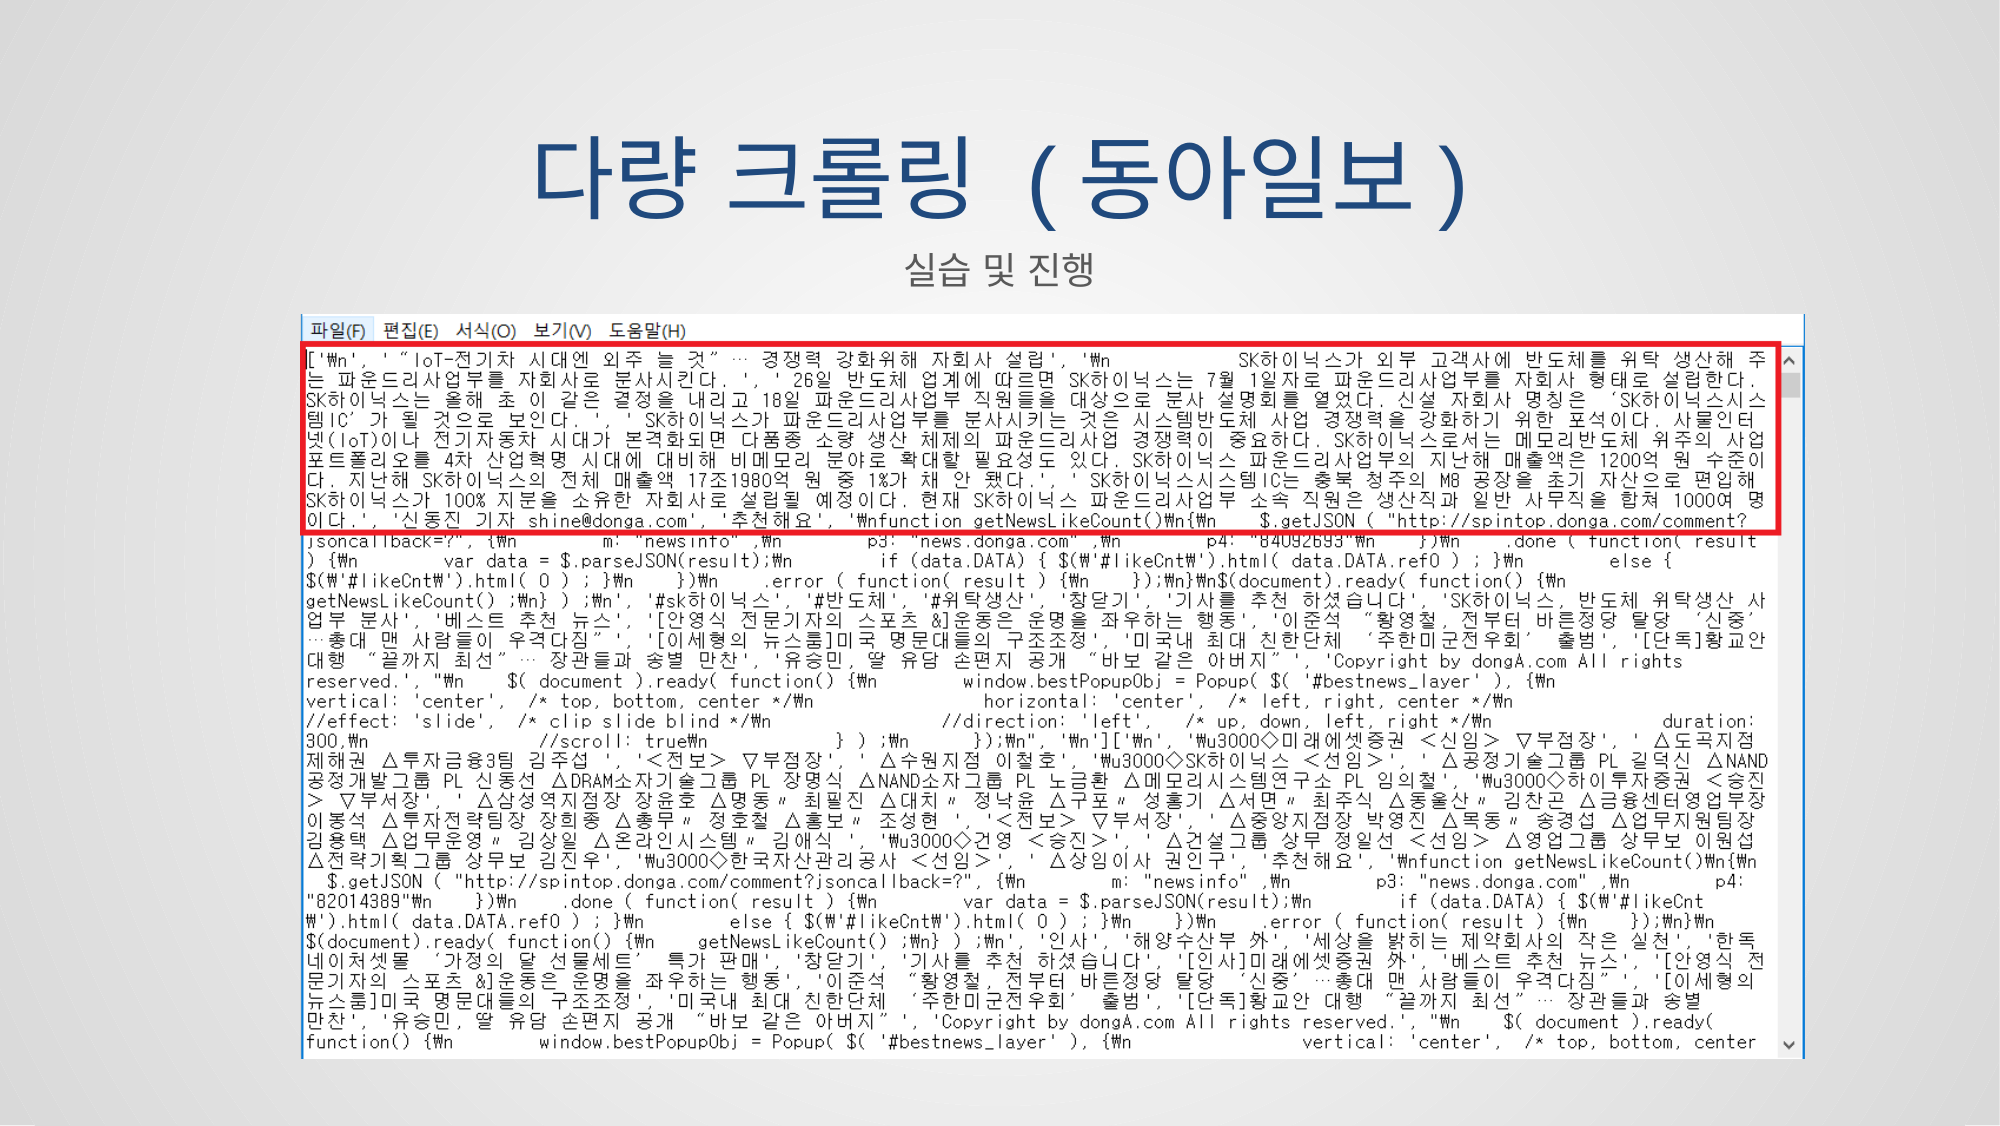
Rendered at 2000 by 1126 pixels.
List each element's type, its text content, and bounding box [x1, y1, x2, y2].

picture [299, 314, 1805, 1059]
text_box 실습 및 진행 [391, 239, 1608, 300]
text_box 다량 크롤링 (동아일보) [364, 113, 1636, 239]
